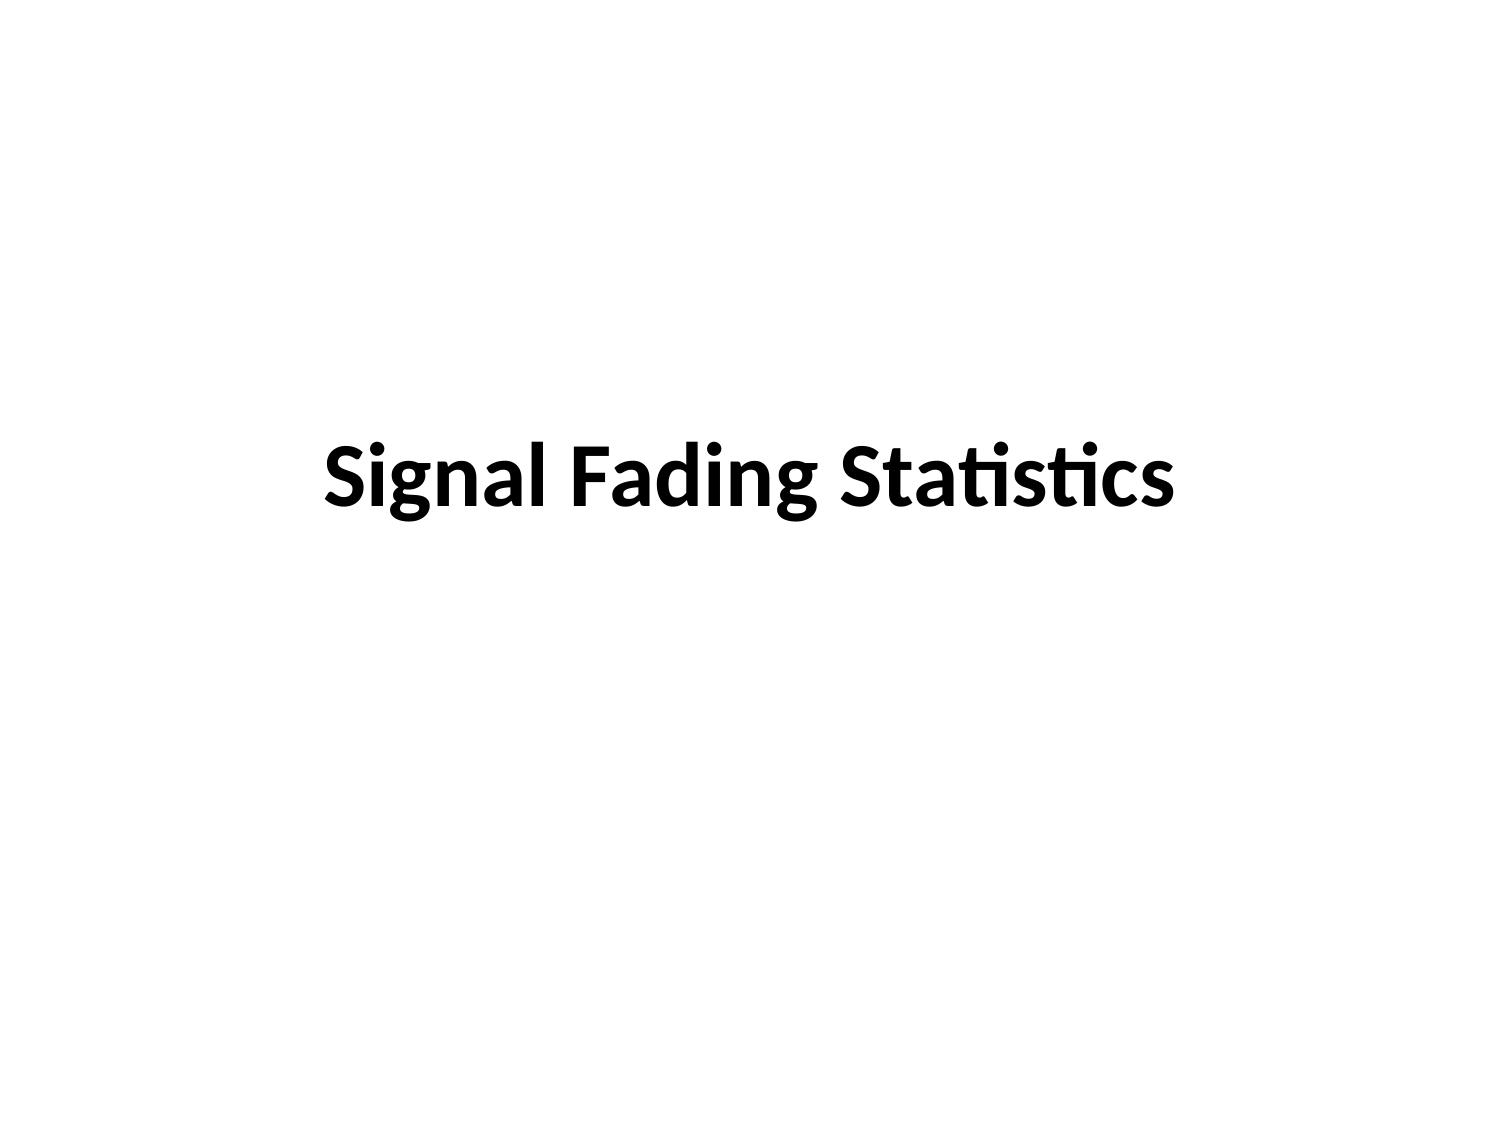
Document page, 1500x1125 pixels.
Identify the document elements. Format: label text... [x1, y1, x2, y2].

title Signal Fading Statistics [112, 349, 1388, 591]
